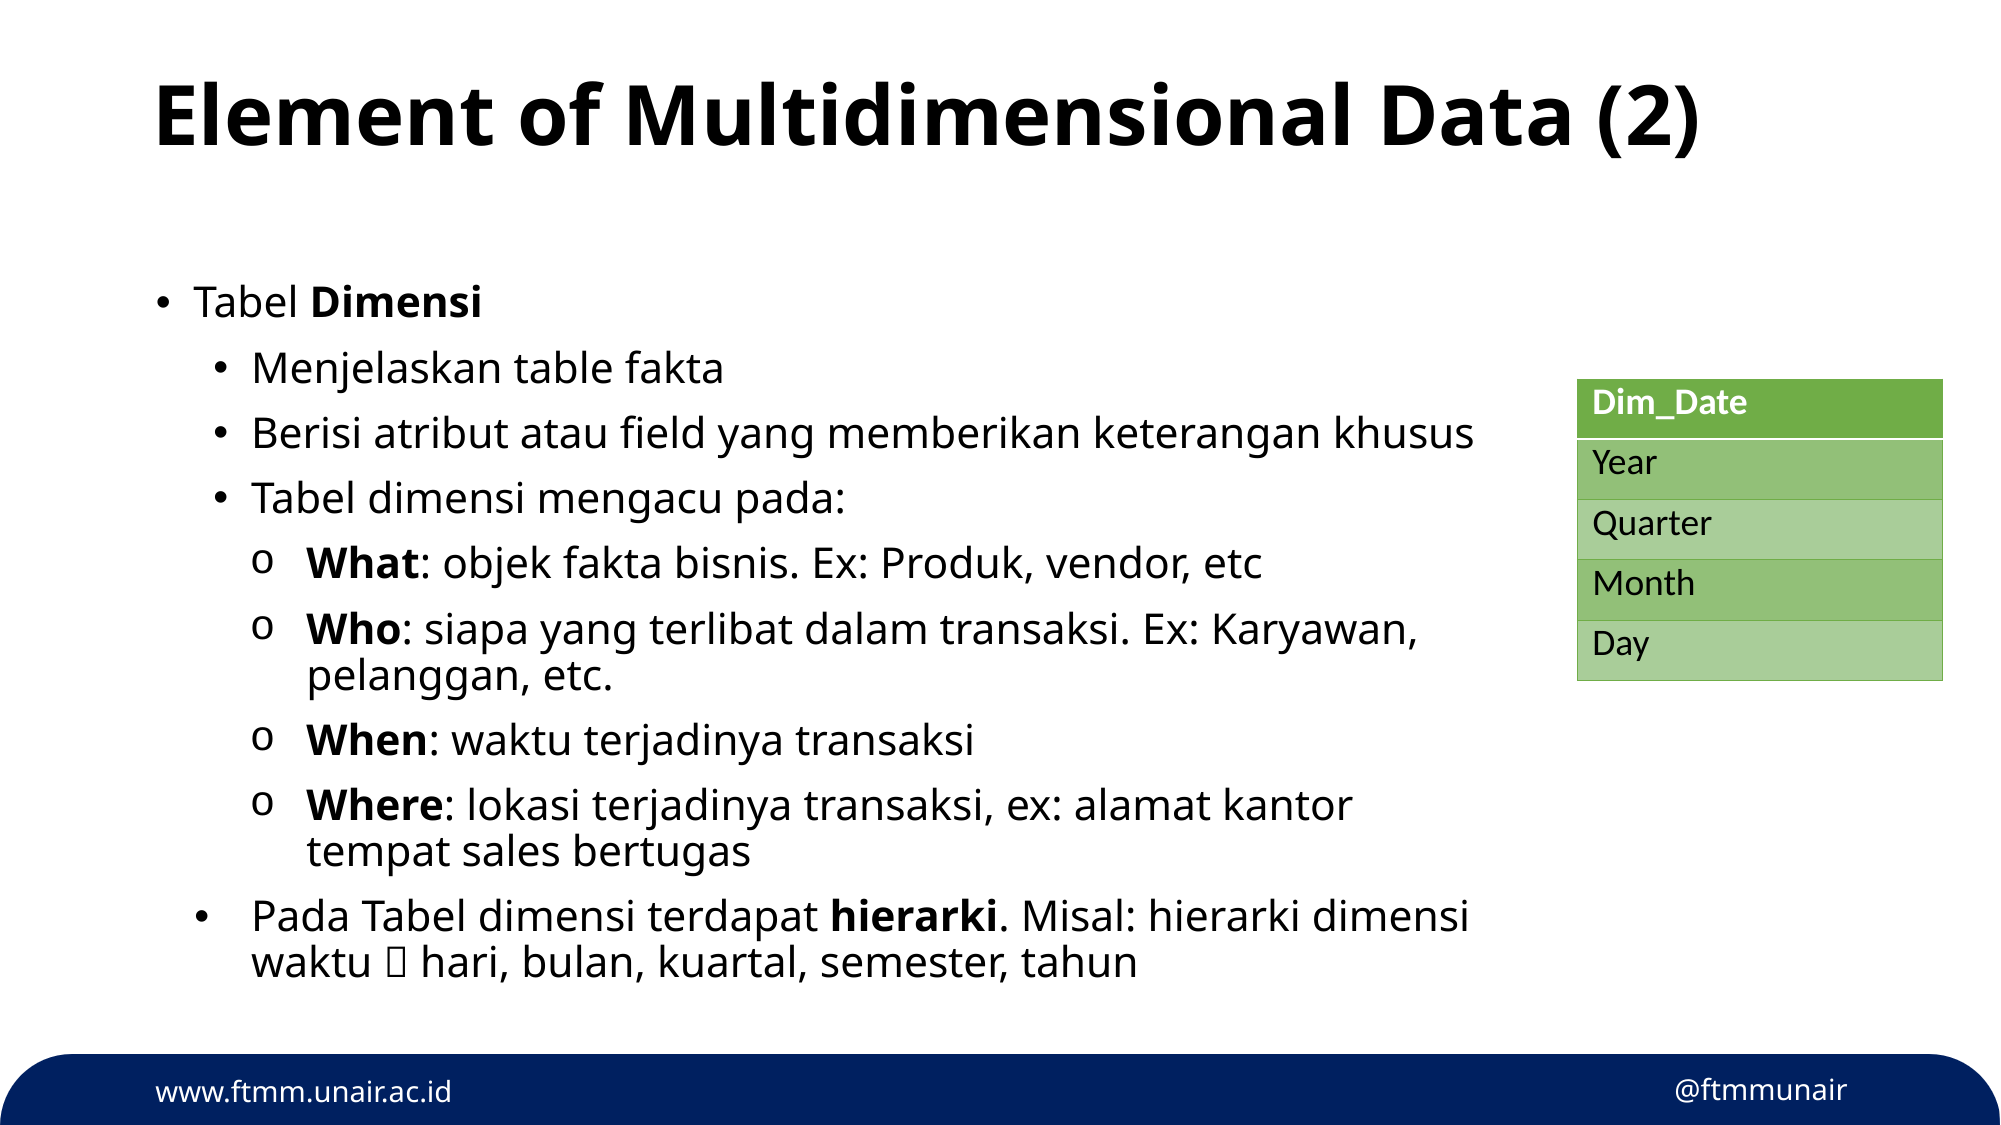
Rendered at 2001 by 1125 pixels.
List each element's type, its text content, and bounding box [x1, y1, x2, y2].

list Tabel Dimensi Menjelaskan table fakta Berisi atribut atau field yang memberikan keterangan khusus Tabel dimensi mengacu pada: What: objek fakta bisnis. Ex: Produk, vendor, etc Who: siapa yang terlibat dalam transaksi. Ex: Karyawan, pelanggan, etc. When: waktu terjadinya transaksi Where: lokasi terjadinya transaksi, ex: alamat kantor tempat sales bertugas Pada Tabel dimensi terdapat hierarki. Misal: hierarki dimensi waktu  hari, bulan, kuartal, semester, tahun [140, 273, 1493, 1006]
table_cell Day [1578, 621, 1942, 680]
table_cell Year [1578, 440, 1942, 499]
table_cell Month [1578, 560, 1942, 620]
title Element of Multidimensional Data (2) [137, 10, 1863, 228]
table_header Dim_Date [1578, 380, 1942, 438]
picture [0, 1054, 2000, 1125]
table_cell Quarter [1578, 500, 1942, 559]
